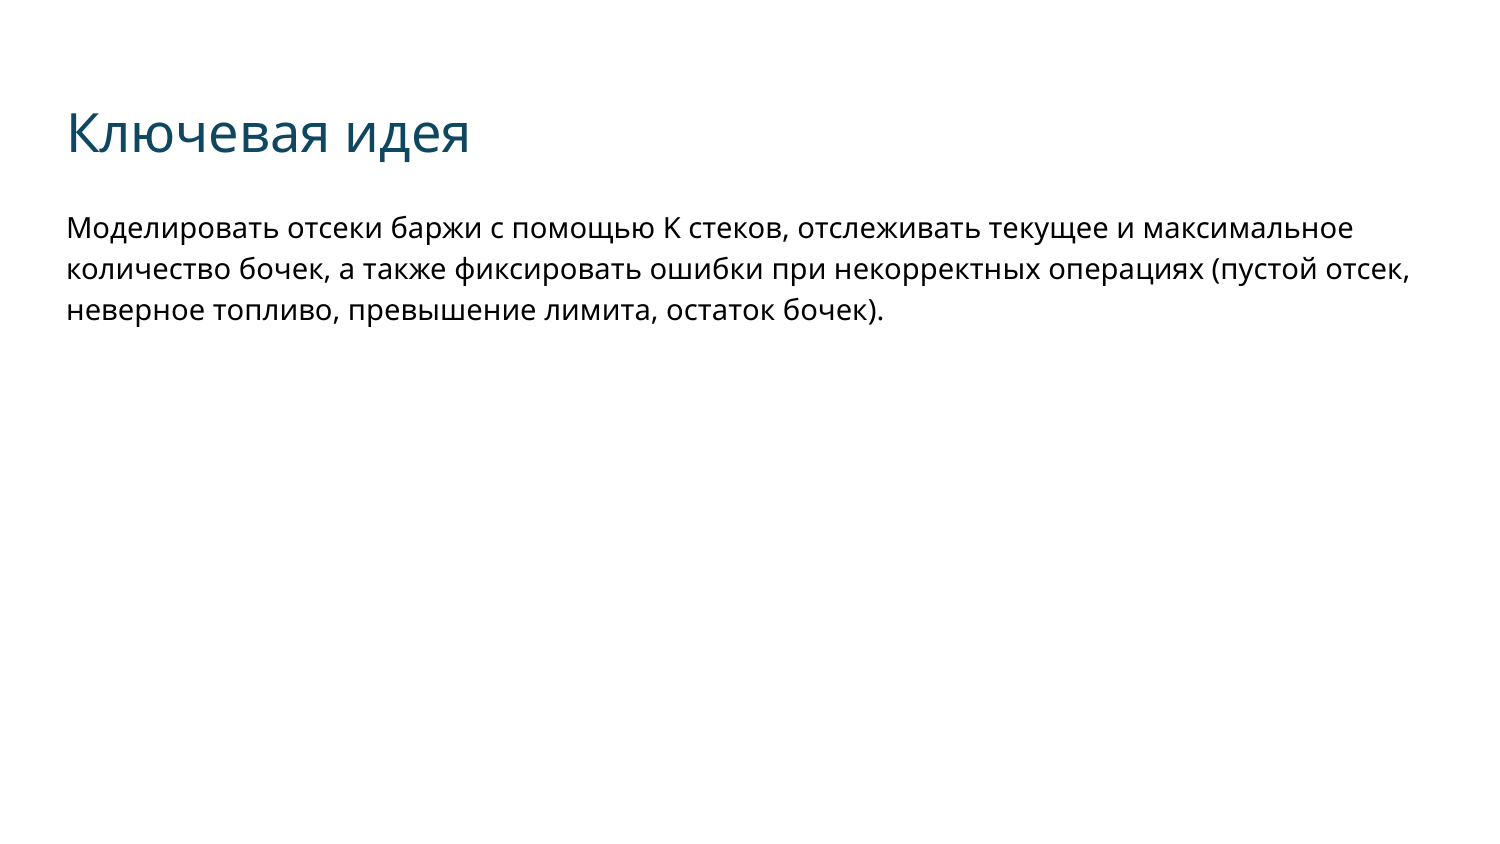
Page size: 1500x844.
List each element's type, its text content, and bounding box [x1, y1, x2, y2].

list Моделировать отсеки баржи с помощью K стеков, отслеживать текущее и максимальное количество бочек, а также фиксировать ошибки при некорректных операциях (пустой отсек, неверное топливо, превышение лимита, остаток бочек). [51, 189, 1449, 750]
title Ключевая идея [51, 72, 1449, 167]
